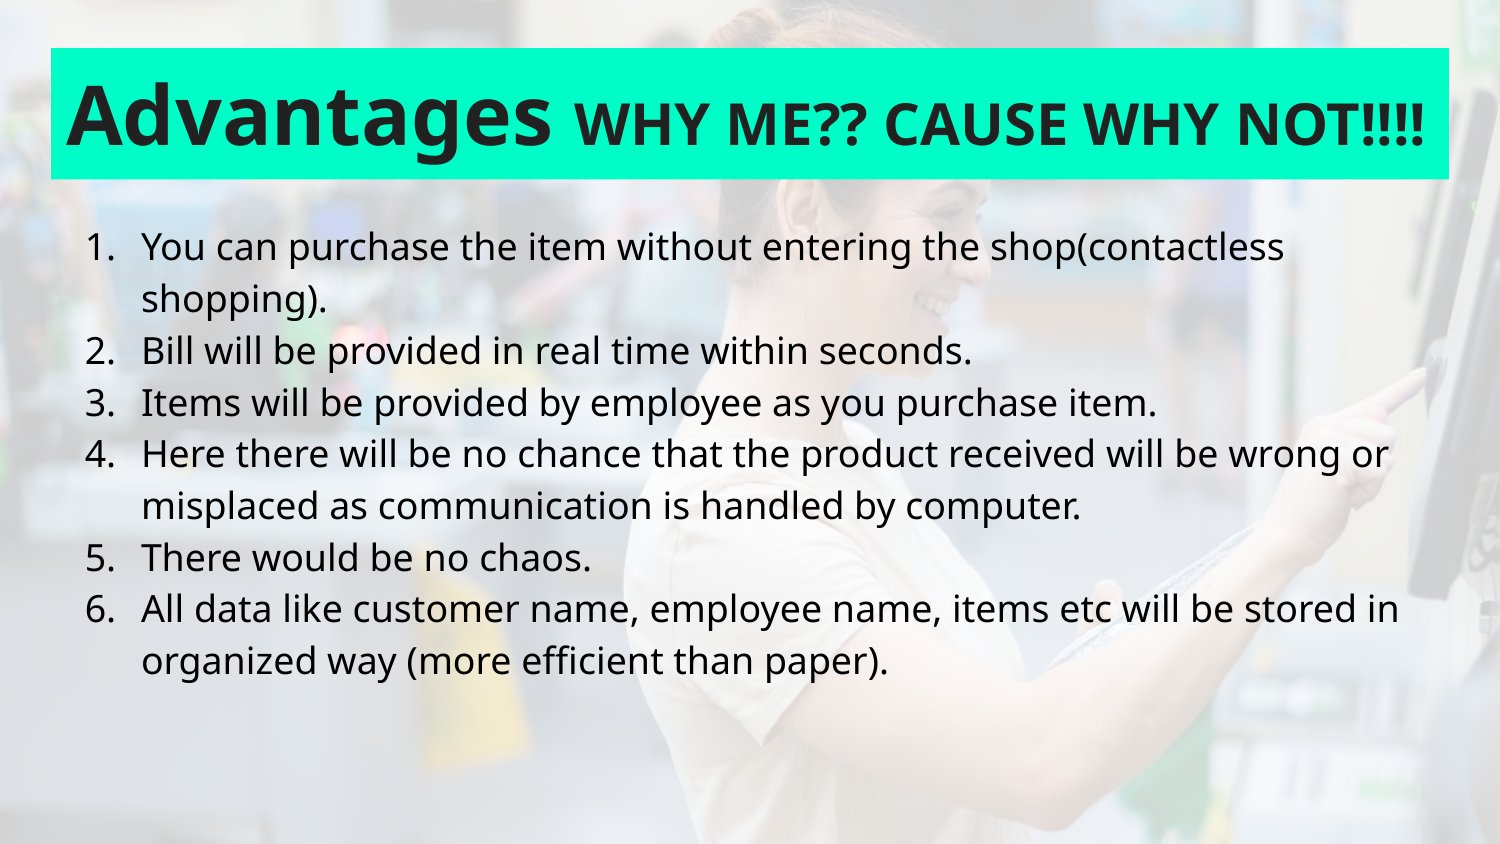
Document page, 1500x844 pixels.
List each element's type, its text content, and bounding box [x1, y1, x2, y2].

title Advantages WHY ME?? CAUSE WHY NOT!!!! [51, 48, 1449, 180]
list You can purchase the item without entering the shop(contactless shopping). Bill will be provided in real time within seconds. Items will be provided by employee as you purchase item. Here there will be no chance that the product received will be wrong or misplaced as communication is handled by computer. There would be no chaos. All data like customer name, employee name, items etc will be stored in organized way (more efficient than paper). [51, 201, 1449, 768]
